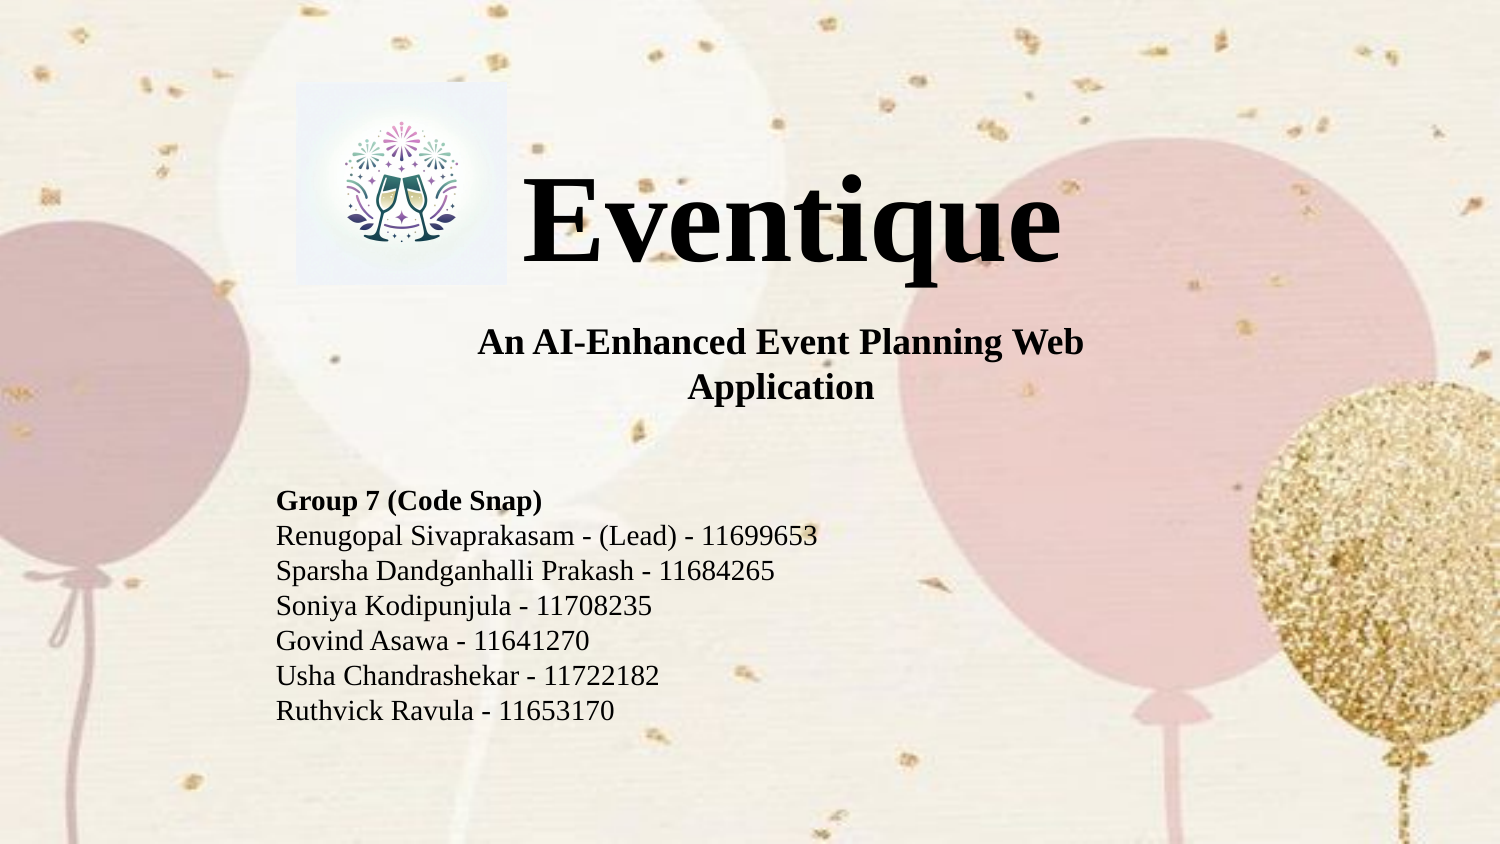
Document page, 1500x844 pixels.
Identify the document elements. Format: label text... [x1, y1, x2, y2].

subtitle Group 7 (Code Snap)​ Renugopal Sivaprakasam - (Lead) - 11699653 ​ Sparsha Dandganhalli Prakash - 11684265 ​ Soniya Kodipunjula - 11708235 ​ Govind Asawa - 11641270 ​ Usha Chandrashekar - 11722182 ​ Ruthvick Ravula - 11653170 [242, 569, 890, 639]
text_box An AI-Enhanced Event Planning Web Application [441, 309, 1121, 415]
title Eventique [506, 59, 1087, 309]
picture [0, 0, 1500, 844]
